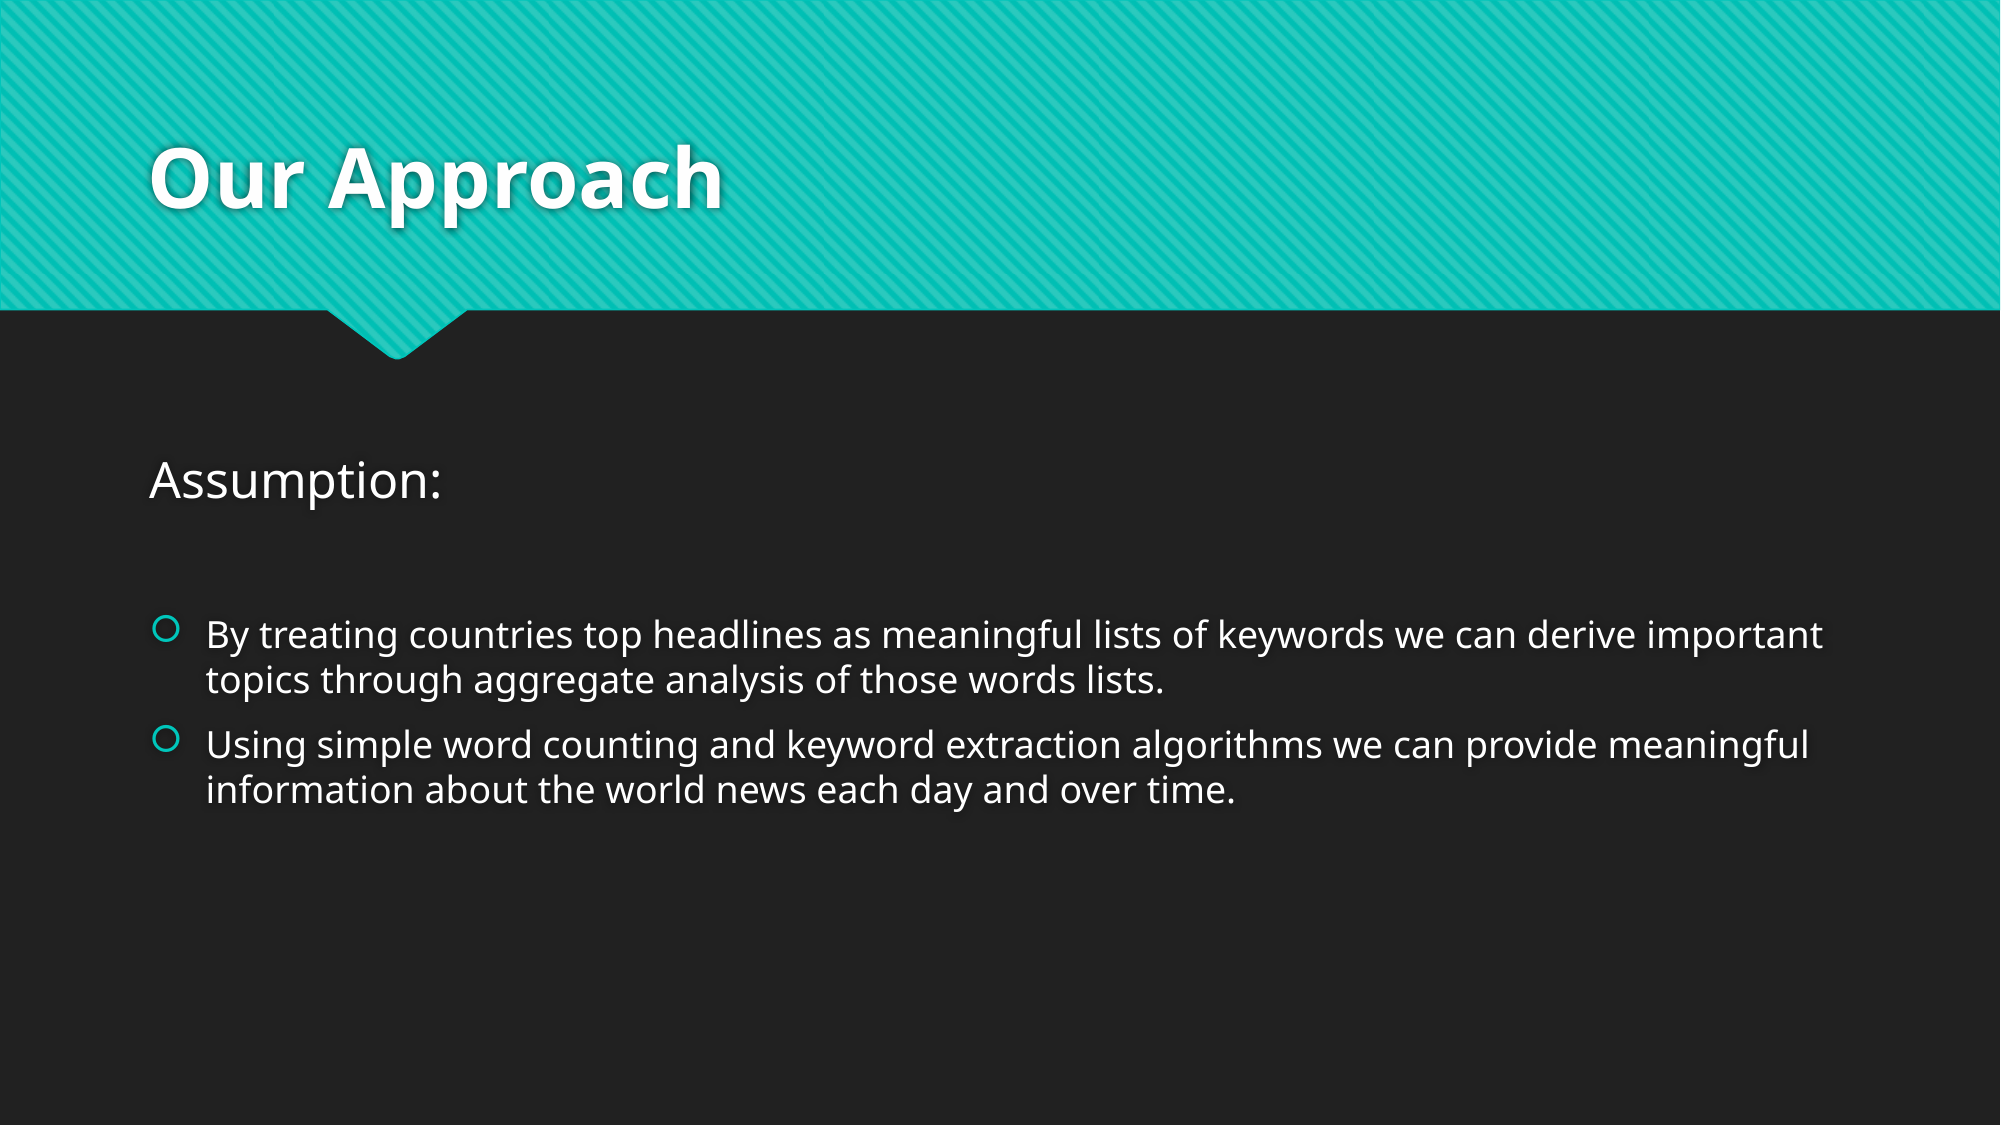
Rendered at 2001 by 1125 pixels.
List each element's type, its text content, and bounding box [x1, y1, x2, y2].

list Assumption: By treating countries top headlines as meaningful lists of keywords we can derive important topics through aggregate analysis of those words lists. Using simple word counting and keyword extraction algorithms we can provide meaningful information about the world news each day and over time. [134, 364, 1866, 962]
title Our Approach [132, 73, 1868, 233]
